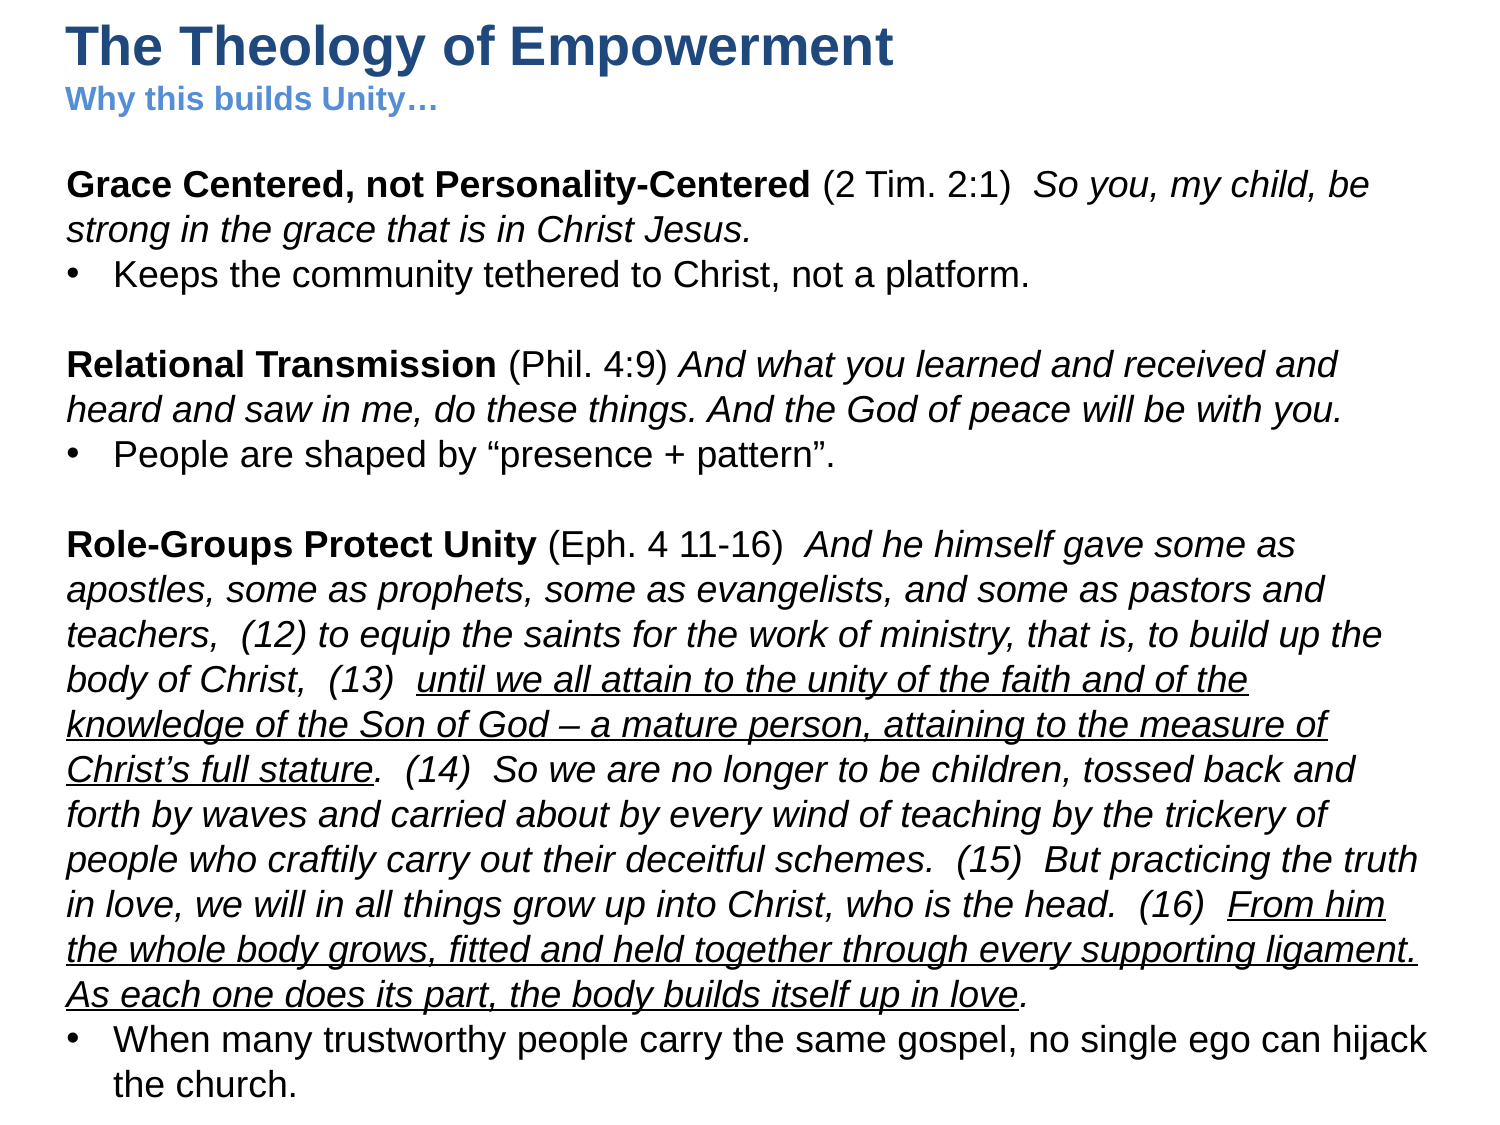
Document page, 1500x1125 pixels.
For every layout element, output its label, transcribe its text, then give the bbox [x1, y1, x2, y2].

title The Theology of Empowerment Why this builds Unity… [50, 1, 1400, 125]
text_box Grace Centered, not Personality-Centered (2 Tim. 2:1) So you, my child, be strong in the grace that is in Christ Jesus. Keeps the community tethered to Christ, not a platform. Relational Transmission (Phil. 4:9) And what you learned and received and heard and saw in me, do these things. And the God of peace will be with you. People are shaped by “presence + pattern”. Role-Groups Protect Unity (Eph. 4 11-16) And he himself gave some as apostles, some as prophets, some as evangelists, and some as pastors and teachers, (12) to equip the saints for the work of ministry, that is, to build up the body of Christ, (13) until we all attain to the unity of the faith and of the knowledge of the Son of God – a mature person, attaining to the measure of Christ’s full stature. (14) So we are no longer to be children, tossed back and forth by waves and carried about by every wind of teaching by the trickery of people who craftily carry out their deceitful schemes. (15) But practicing the truth in love, we will in all things grow up into Christ, who is the head. (16) From him the whole body grows, fitted and held together through every supporting ligament. As each one does its part, the body builds itself up in love. When many trustworthy people carry the same gospel, no single ego can hijack the church. [51, 152, 1449, 1113]
